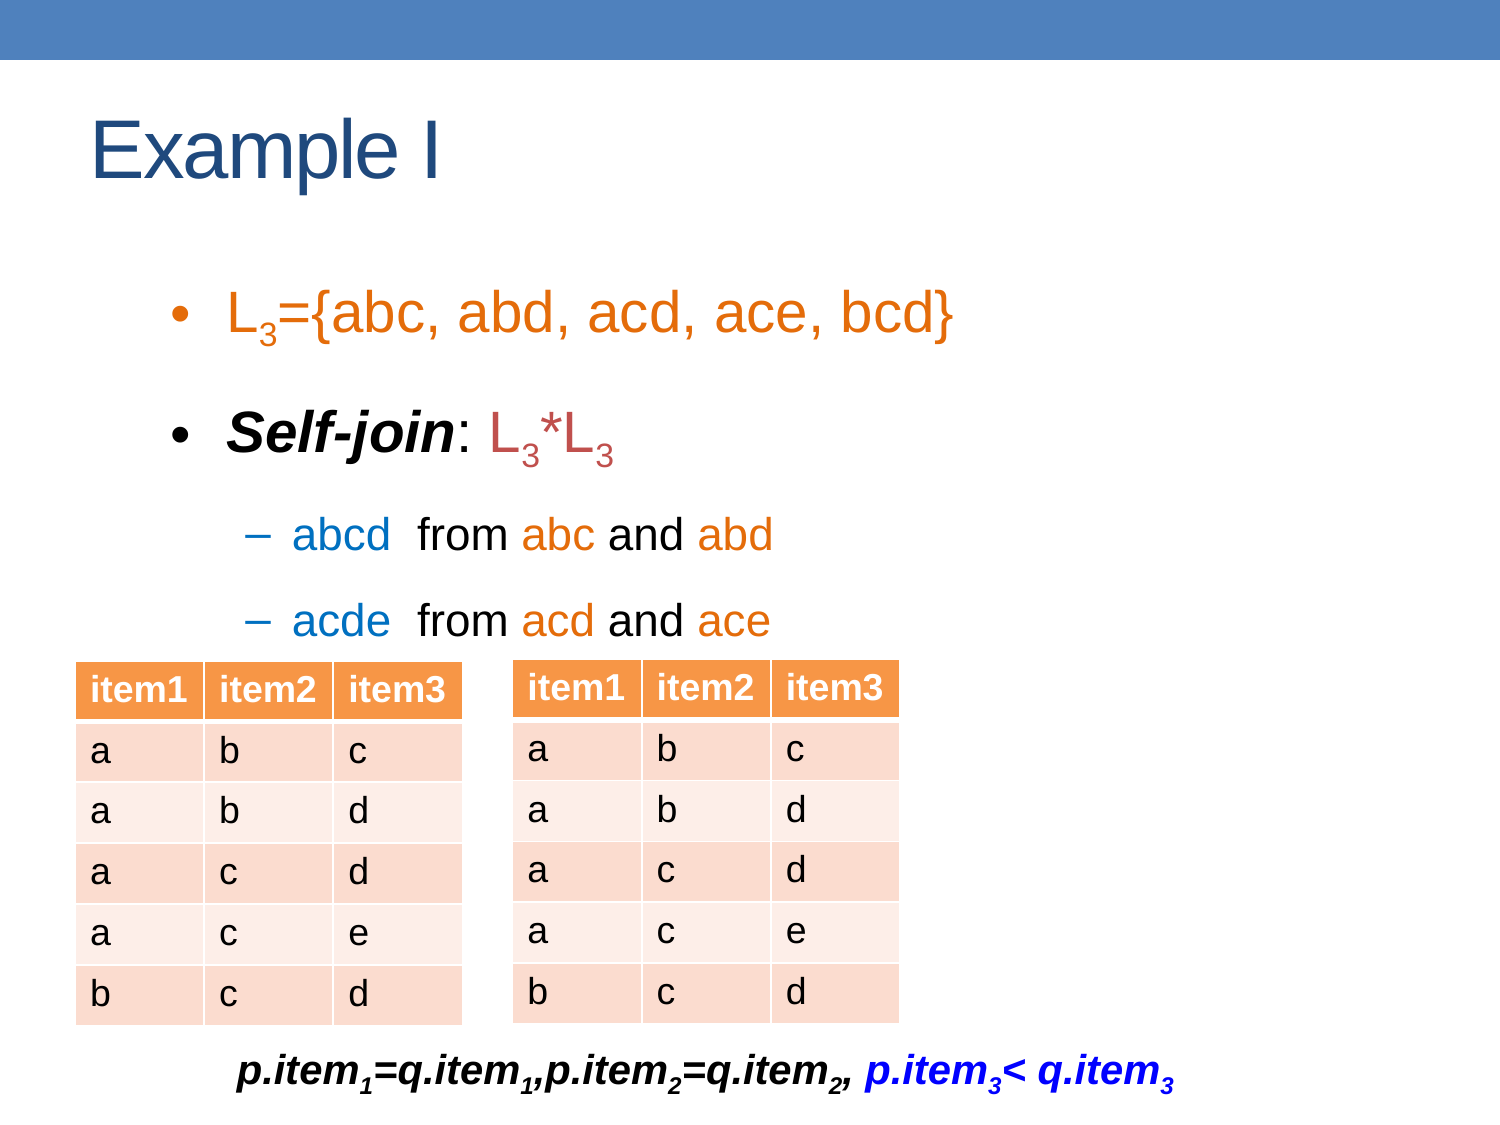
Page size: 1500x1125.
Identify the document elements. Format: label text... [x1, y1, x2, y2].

text_box Example I [74, 87, 1425, 250]
table_cell d [772, 964, 899, 1023]
table_cell b [513, 964, 641, 1023]
table_cell d [334, 783, 462, 842]
text_box p.item1=q.item1,p.item2=q.item2, p.item3< q.item3 [222, 1035, 1189, 1107]
table_cell c [205, 905, 332, 964]
table_cell c [334, 724, 462, 781]
table_cell c [772, 723, 899, 780]
table_cell b [205, 724, 332, 781]
table_header item3 [772, 660, 899, 717]
table_cell a [76, 844, 203, 903]
table_cell a [76, 905, 203, 964]
table_cell a [76, 724, 203, 781]
table_cell a [76, 783, 203, 842]
table_cell b [205, 783, 332, 842]
table_cell a [513, 781, 641, 841]
table_cell a [513, 842, 641, 901]
table_cell c [205, 844, 332, 903]
table_cell b [643, 781, 770, 841]
table_cell c [643, 964, 770, 1023]
table_cell a [513, 903, 641, 962]
table_cell c [643, 842, 770, 901]
table_cell d [334, 966, 462, 1025]
table_header item2 [643, 660, 770, 717]
table_cell d [334, 844, 462, 903]
table_cell a [513, 723, 641, 780]
table_cell b [76, 966, 203, 1025]
table_header item1 [513, 660, 641, 717]
table_cell d [772, 842, 899, 901]
table_cell b [643, 723, 770, 780]
table_cell d [772, 781, 899, 841]
text_box L3={abc, abd, acd, ace, bcd} Self-join: L3*L3 abcd from abc and abd acde from acd and ace [155, 250, 1256, 1068]
table_header item2 [205, 662, 332, 719]
table_cell c [205, 966, 332, 1025]
table_cell e [334, 905, 462, 964]
table_cell e [772, 903, 899, 962]
table_header item1 [76, 662, 203, 719]
table_cell c [643, 903, 770, 962]
table_header item3 [334, 662, 462, 719]
